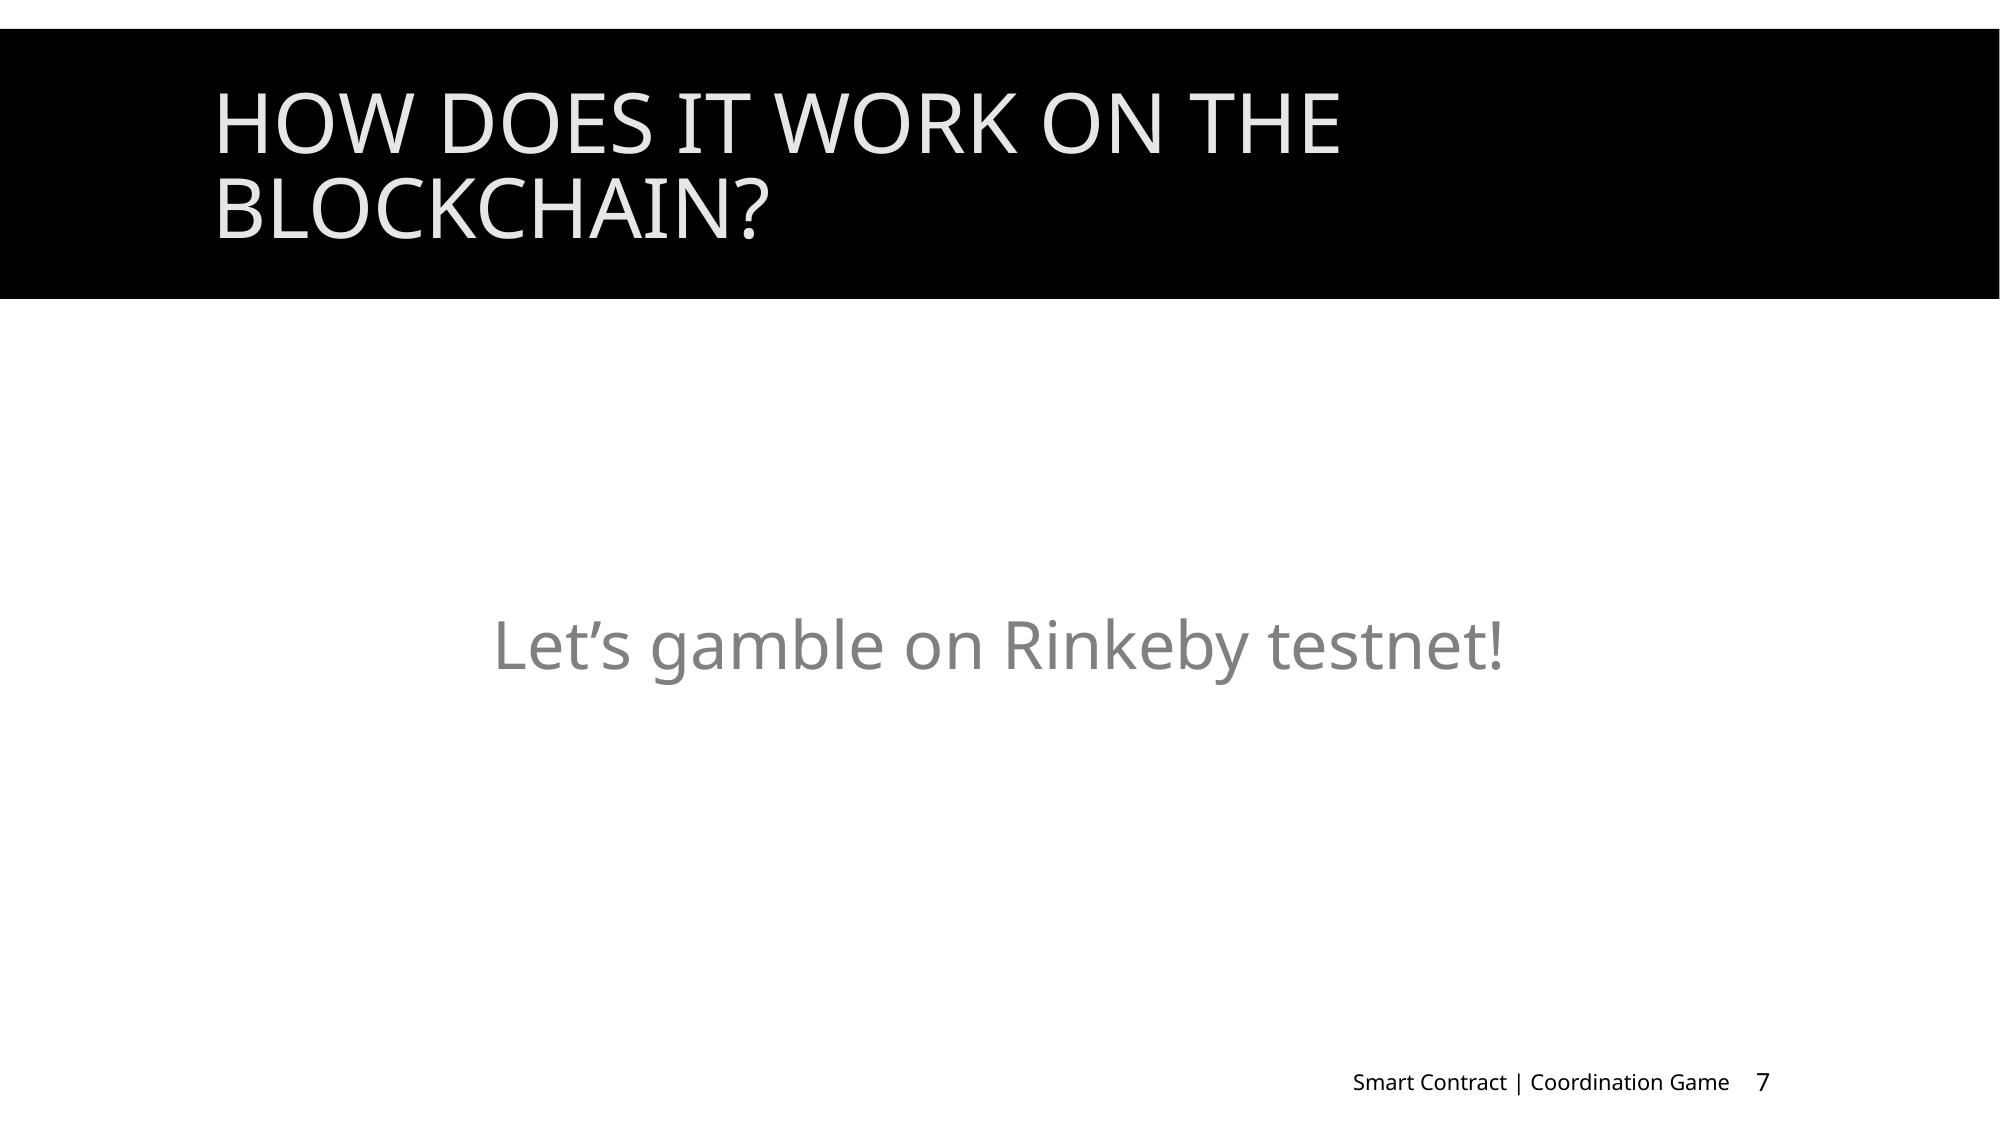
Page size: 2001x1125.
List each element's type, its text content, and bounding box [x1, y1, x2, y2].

footer Smart Contract | Coordination Game [918, 1053, 1746, 1114]
text_box Let’s gamble on Rinkeby testnet! [35, 535, 1965, 832]
slide_number 7 [1748, 1053, 1904, 1114]
title How does it work on the blockchain? [197, 46, 1803, 295]
